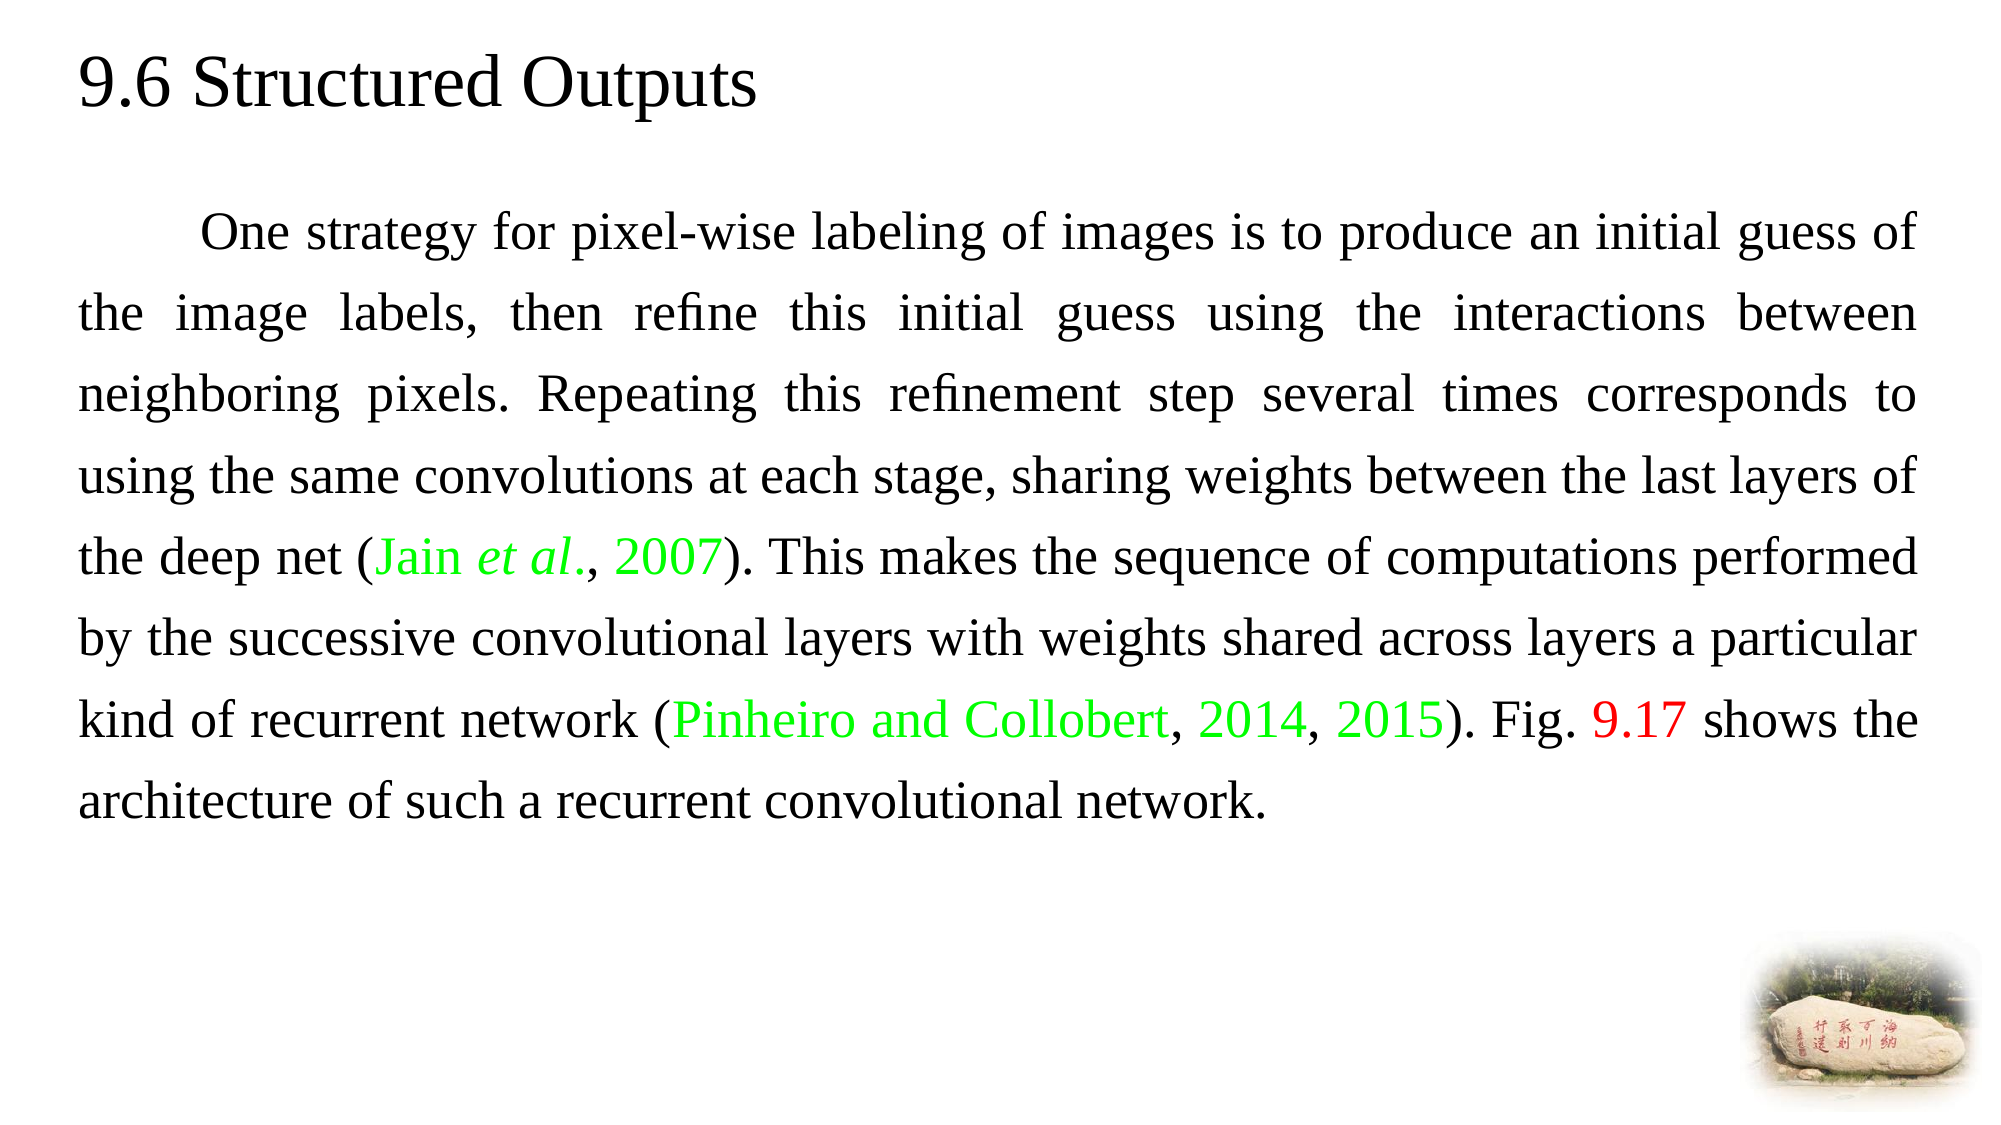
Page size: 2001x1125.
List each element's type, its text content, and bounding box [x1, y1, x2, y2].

picture [1740, 927, 1985, 1112]
title 9.6 Structured Outputs [63, 21, 1789, 142]
list One strategy for pixel-wise labeling of images is to produce an initial guess of the image labels, then reﬁne this initial guess using the interactions between neighboring pixels. Repeating this reﬁnement step several times corresponds to using the same convolutions at each stage, sharing weights between the last layers of the deep net (Jain et al., 2007). This makes the sequence of computations performed by the successive convolutional layers with weights shared across layers a particular kind of recurrent network (Pinheiro and Collobert, 2014, 2015). Fig. 9.17 shows the architecture of such a recurrent convolutional network. [63, 171, 1936, 1014]
